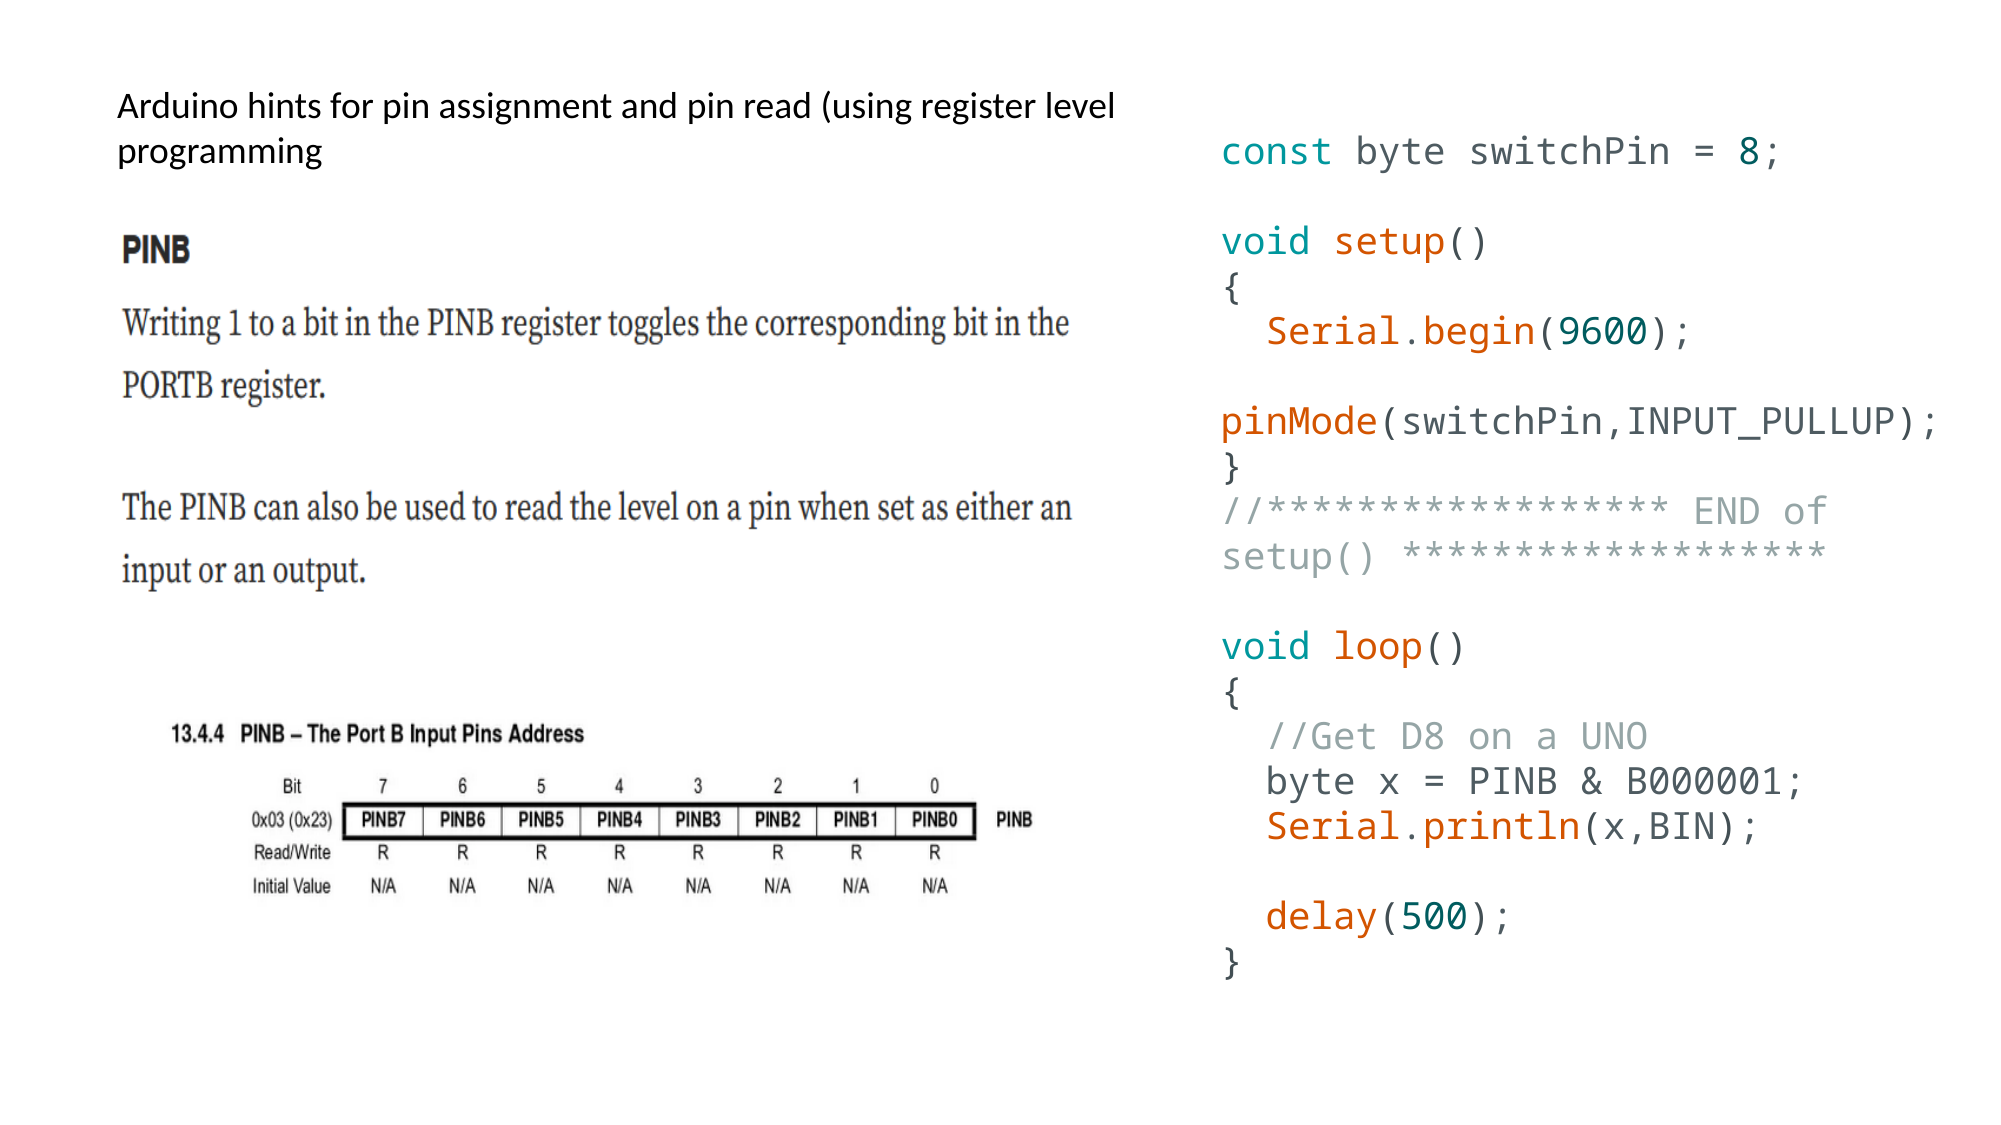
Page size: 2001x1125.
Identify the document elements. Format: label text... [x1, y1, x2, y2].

picture [52, 179, 1108, 953]
text_box Arduino hints for pin assignment and pin read (using register level programming [102, 73, 1176, 178]
text_box const byte switchPin = 8; void setup() { Serial.begin(9600); pinMode(switchPin,INPUT_PULLUP); } //****************** END of setup() ******************* void loop() { //Get D8 on a UNO byte x = PINB & B000001; Serial.println(x,BIN); delay(500); } [1205, 119, 1962, 990]
